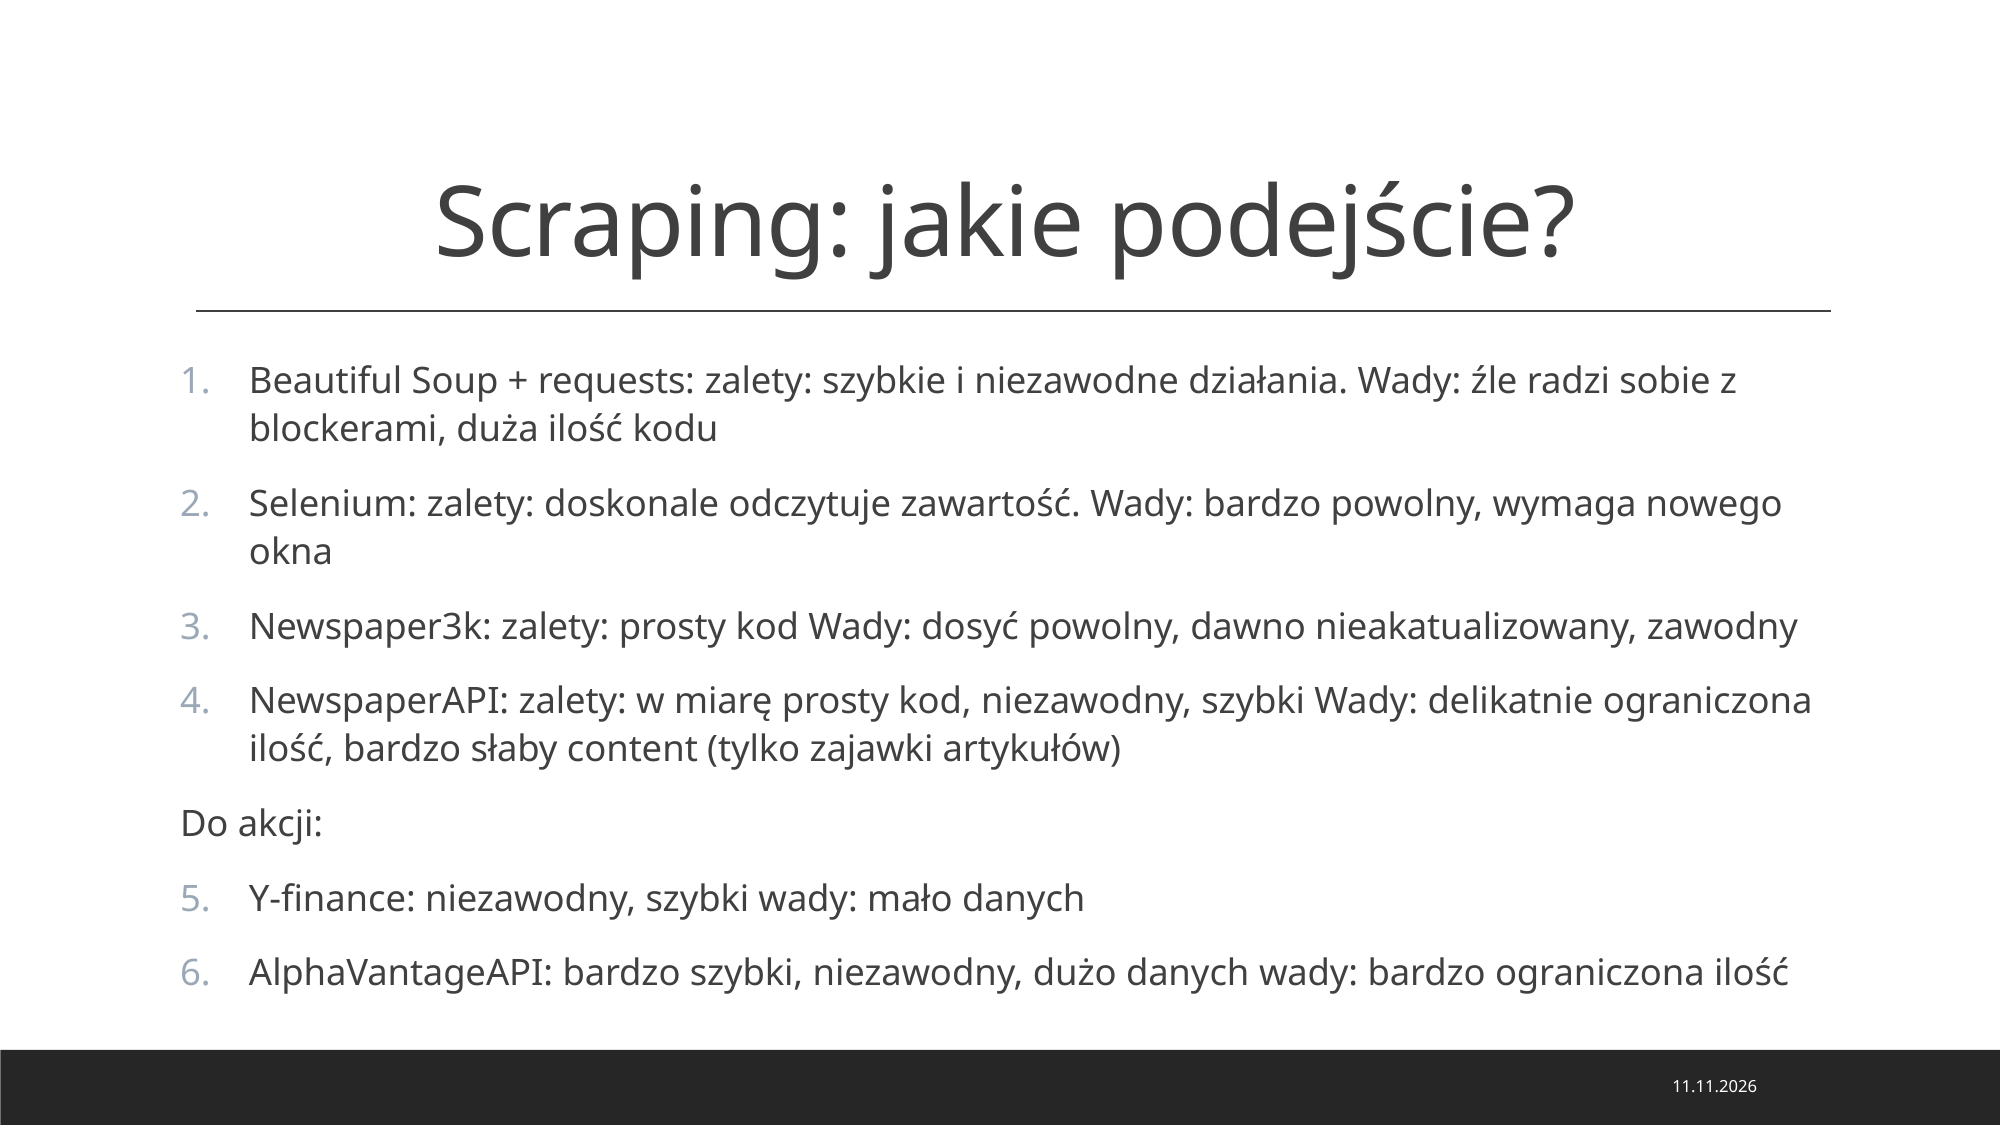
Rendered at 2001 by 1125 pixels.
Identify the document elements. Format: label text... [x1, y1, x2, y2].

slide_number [1348, 1057, 1773, 1118]
title Scraping: jakie podejście? [180, 47, 1830, 285]
list Beautiful Soup + requests: zalety: szybkie i niezawodne działania. Wady: źle radzi sobie z blockerami, duża ilość kodu Selenium: zalety: doskonale odczytuje zawartość. Wady: bardzo powolny, wymaga nowego okna Newspaper3k: zalety: prosty kod Wady: dosyć powolny, dawno nieakatualizowany, zawodny NewspaperAPI: zalety: w miarę prosty kod, niezawodny, szybki Wady: delikatnie ograniczona ilość, bardzo słaby content (tylko zajawki artykułów) Do akcji: Y-finance: niezawodny, szybki wady: mało danych AlphaVantageAPI: bardzo szybki, niezawodny, dużo danych wady: bardzo ograniczona ilość [180, 345, 1830, 1048]
